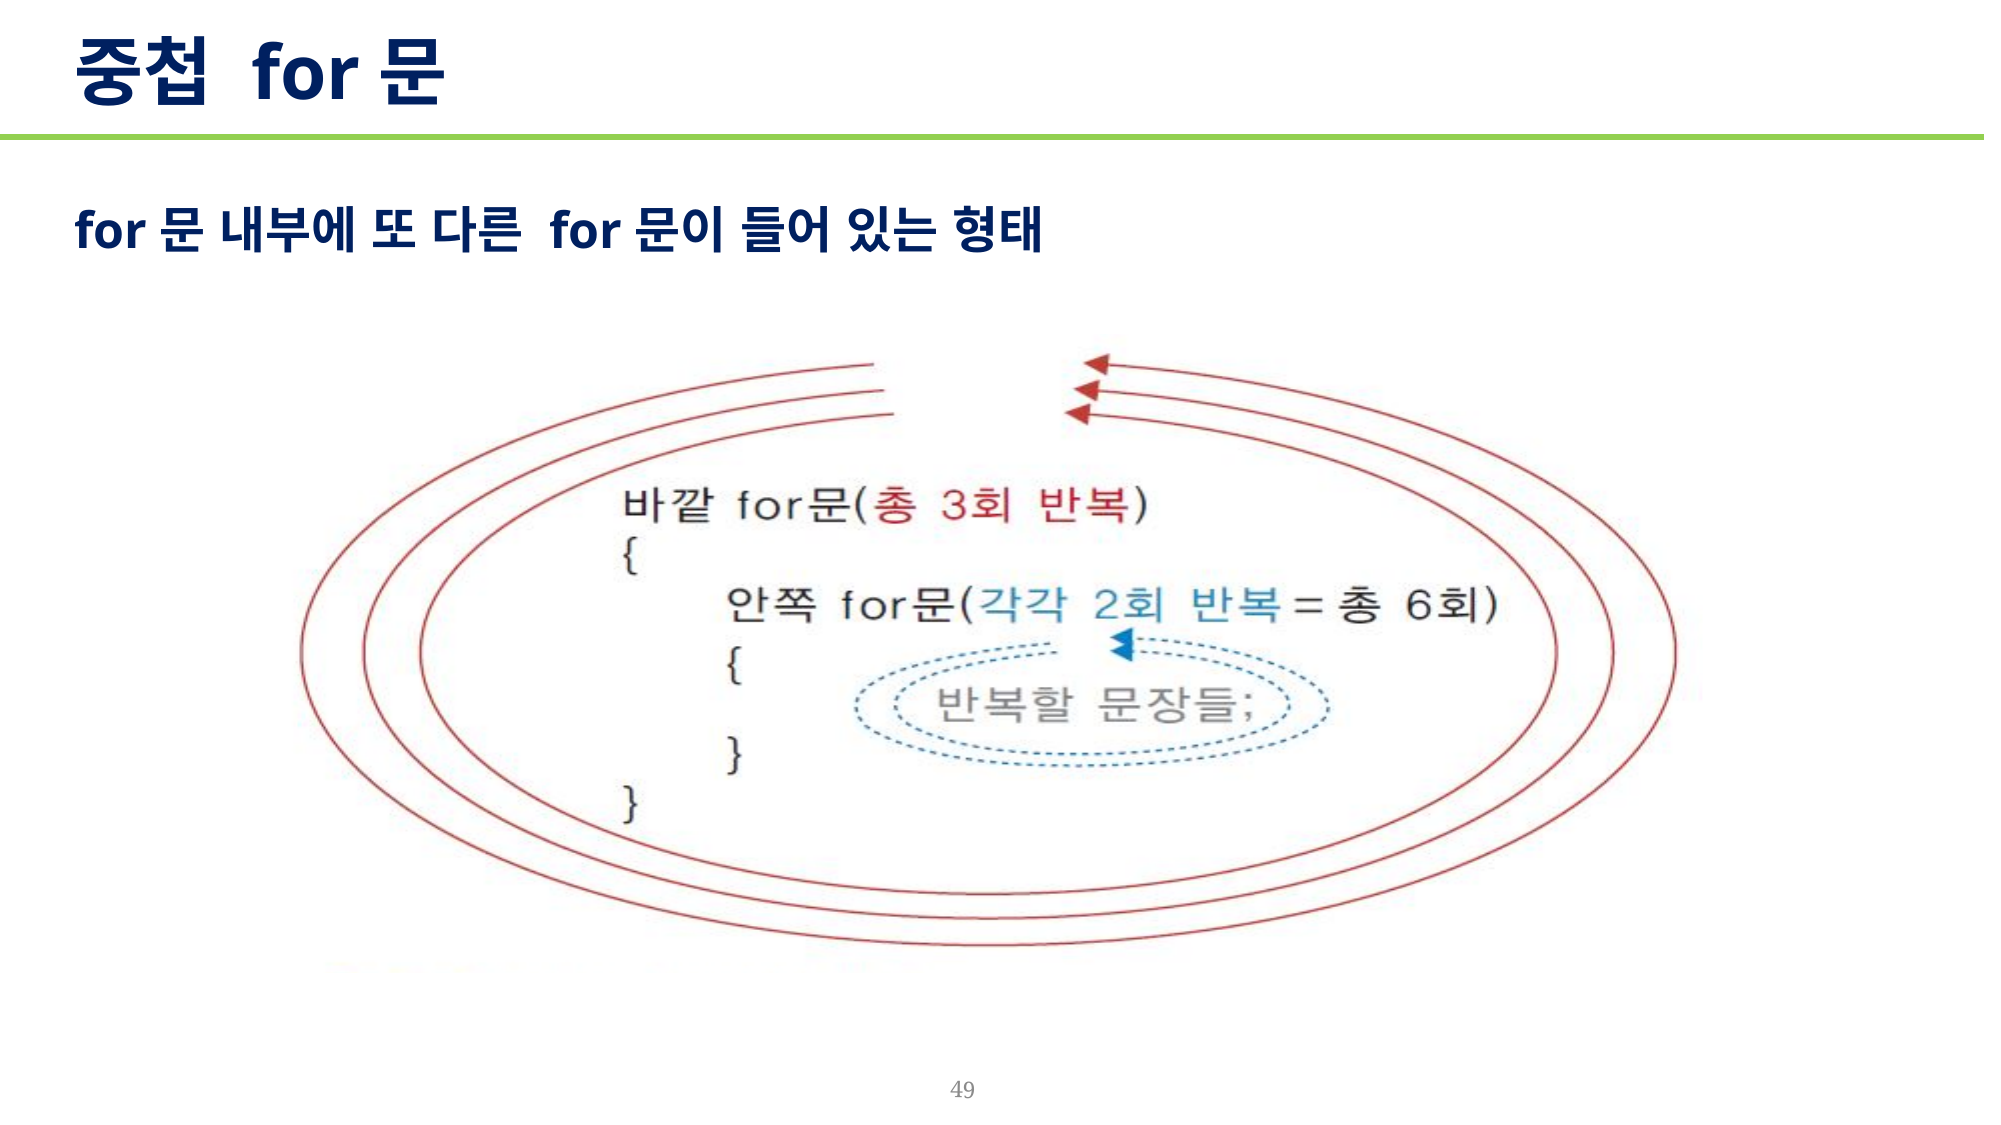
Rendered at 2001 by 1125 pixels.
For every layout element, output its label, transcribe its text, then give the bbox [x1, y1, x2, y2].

title 중첩 for문 [59, 31, 1820, 120]
slide_number 49 [911, 1066, 1015, 1116]
picture [262, 334, 1703, 973]
list for문 내부에 또 다른 for문이 들어 있는 형태 [59, 173, 1867, 473]
